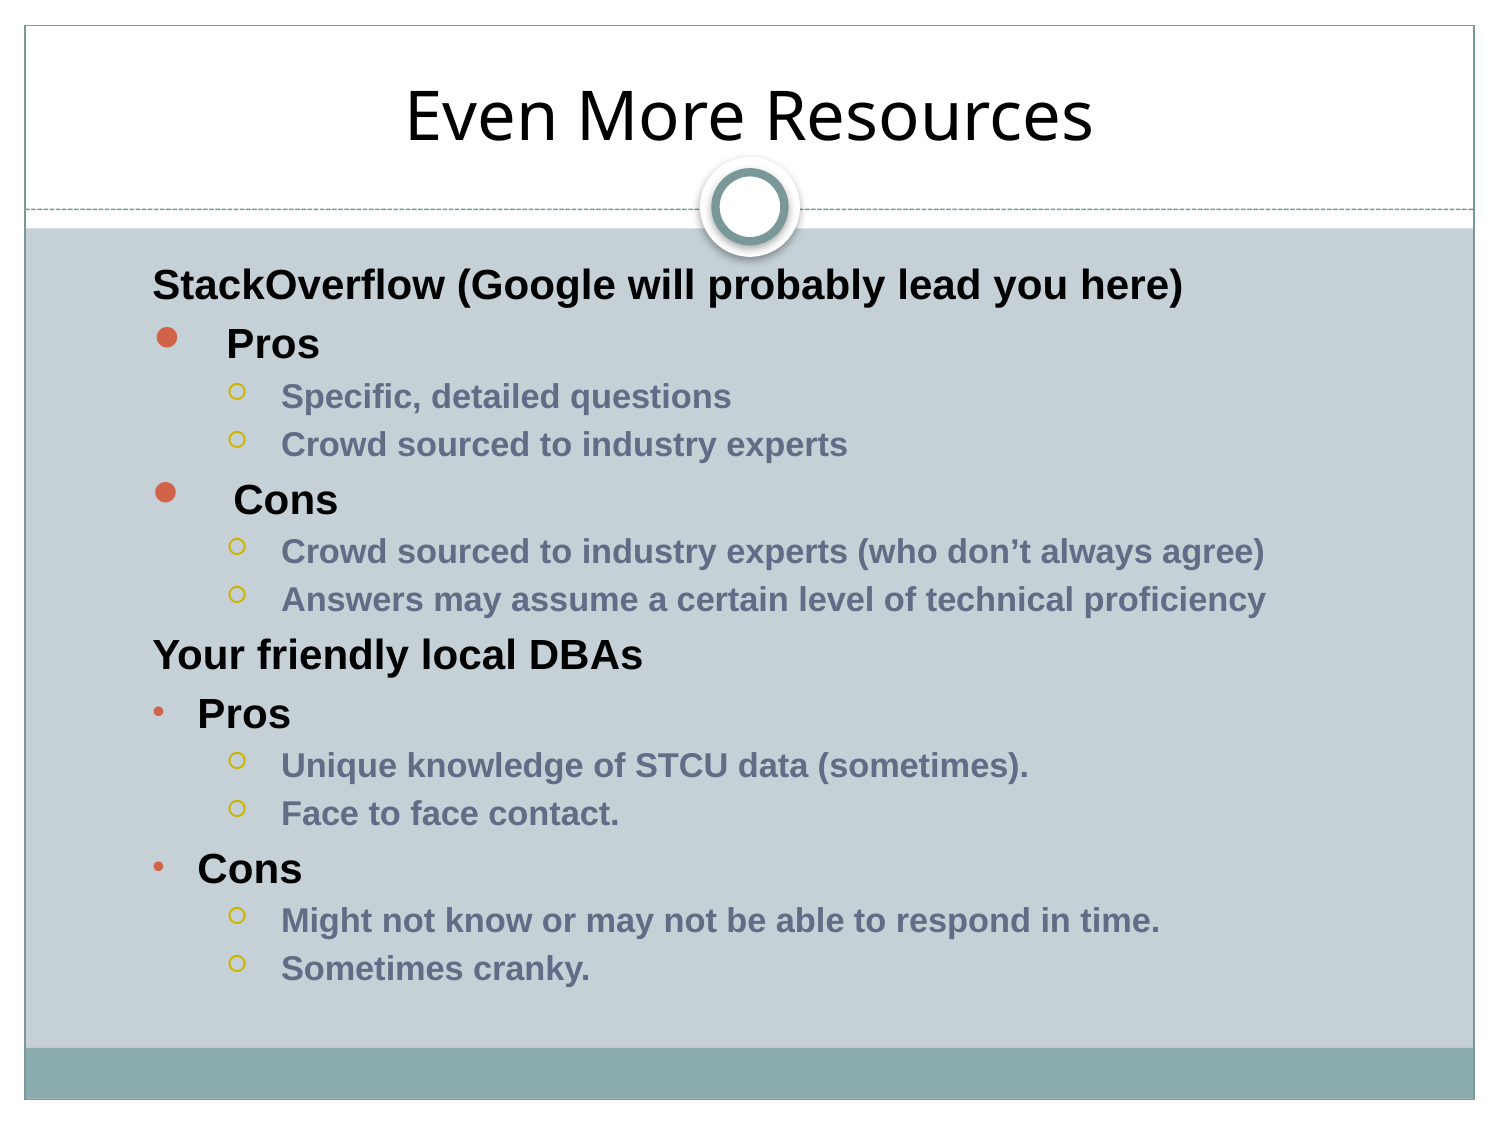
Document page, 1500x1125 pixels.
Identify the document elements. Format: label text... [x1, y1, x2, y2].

title Even More Resources [49, 37, 1450, 162]
list StackOverflow (Google will probably lead you here) Pros Specific, detailed questions Crowd sourced to industry experts Cons Crowd sourced to industry experts (who don’t always agree) Answers may assume a certain level of technical proficiency Your friendly local DBAs Pros Unique knowledge of STCU data (sometimes). Face to face contact. Cons Might not know or may not be able to respond in time. Sometimes cranky. [137, 250, 1300, 1001]
